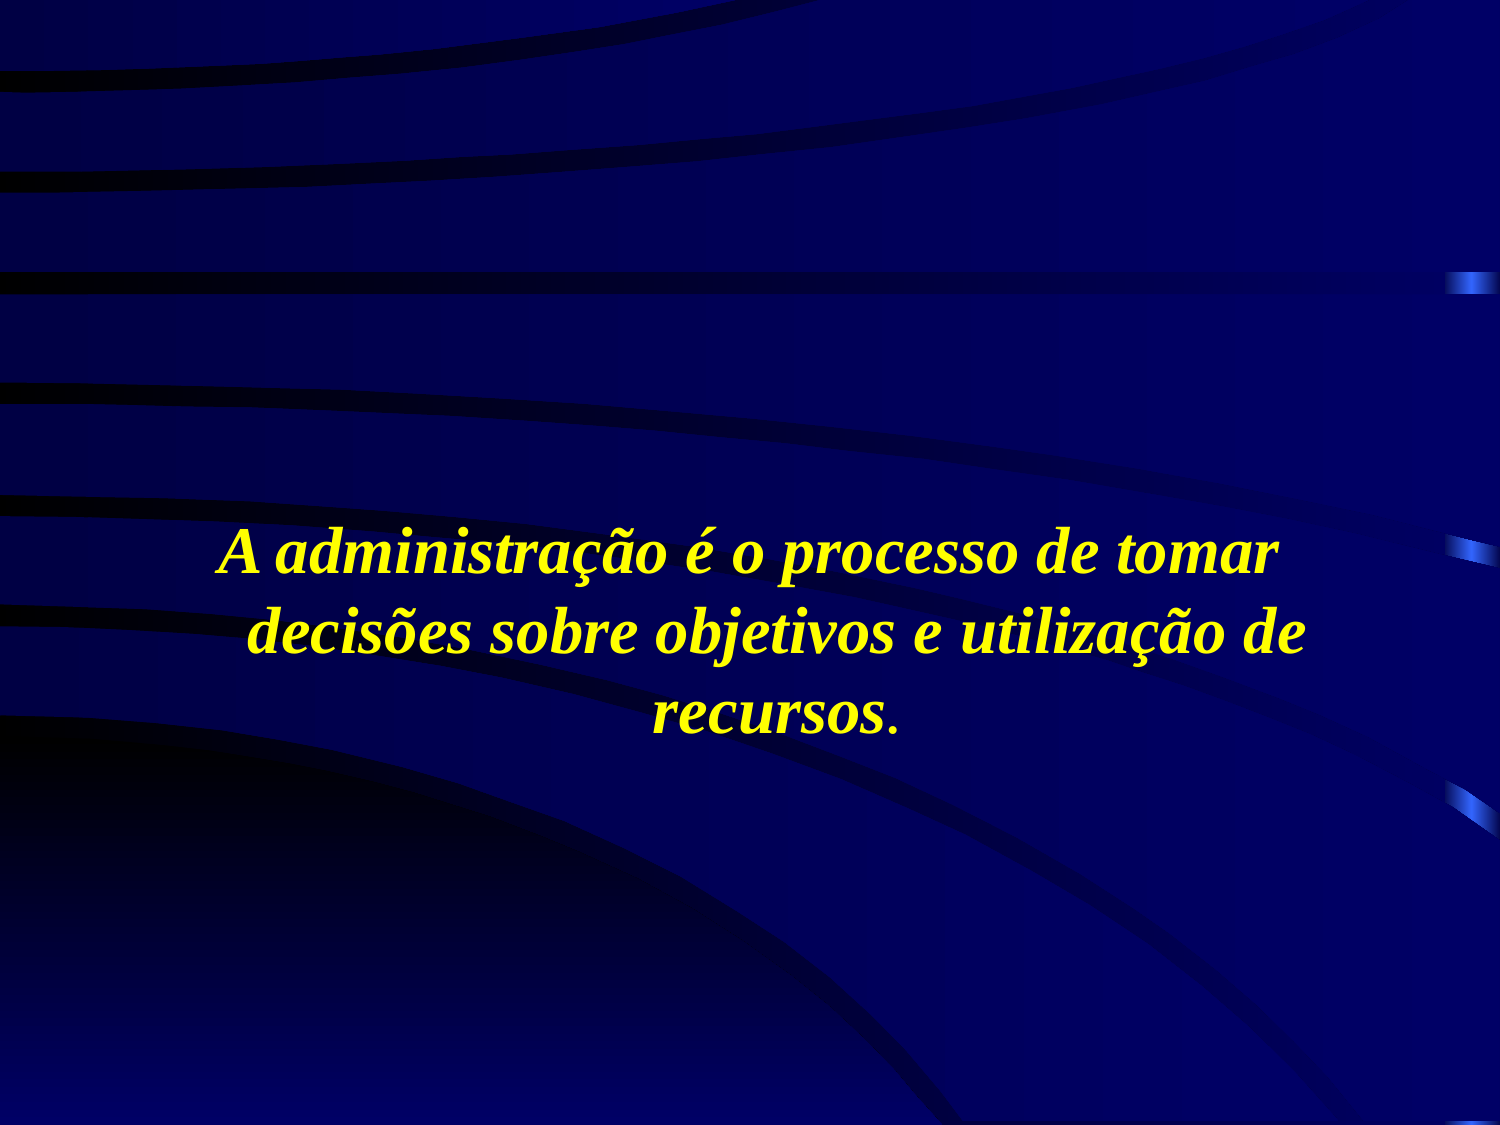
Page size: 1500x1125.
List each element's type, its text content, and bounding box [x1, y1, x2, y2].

list A administração é o processo de tomar decisões sobre objetivos e utilização de recursos. [112, 312, 1388, 1050]
